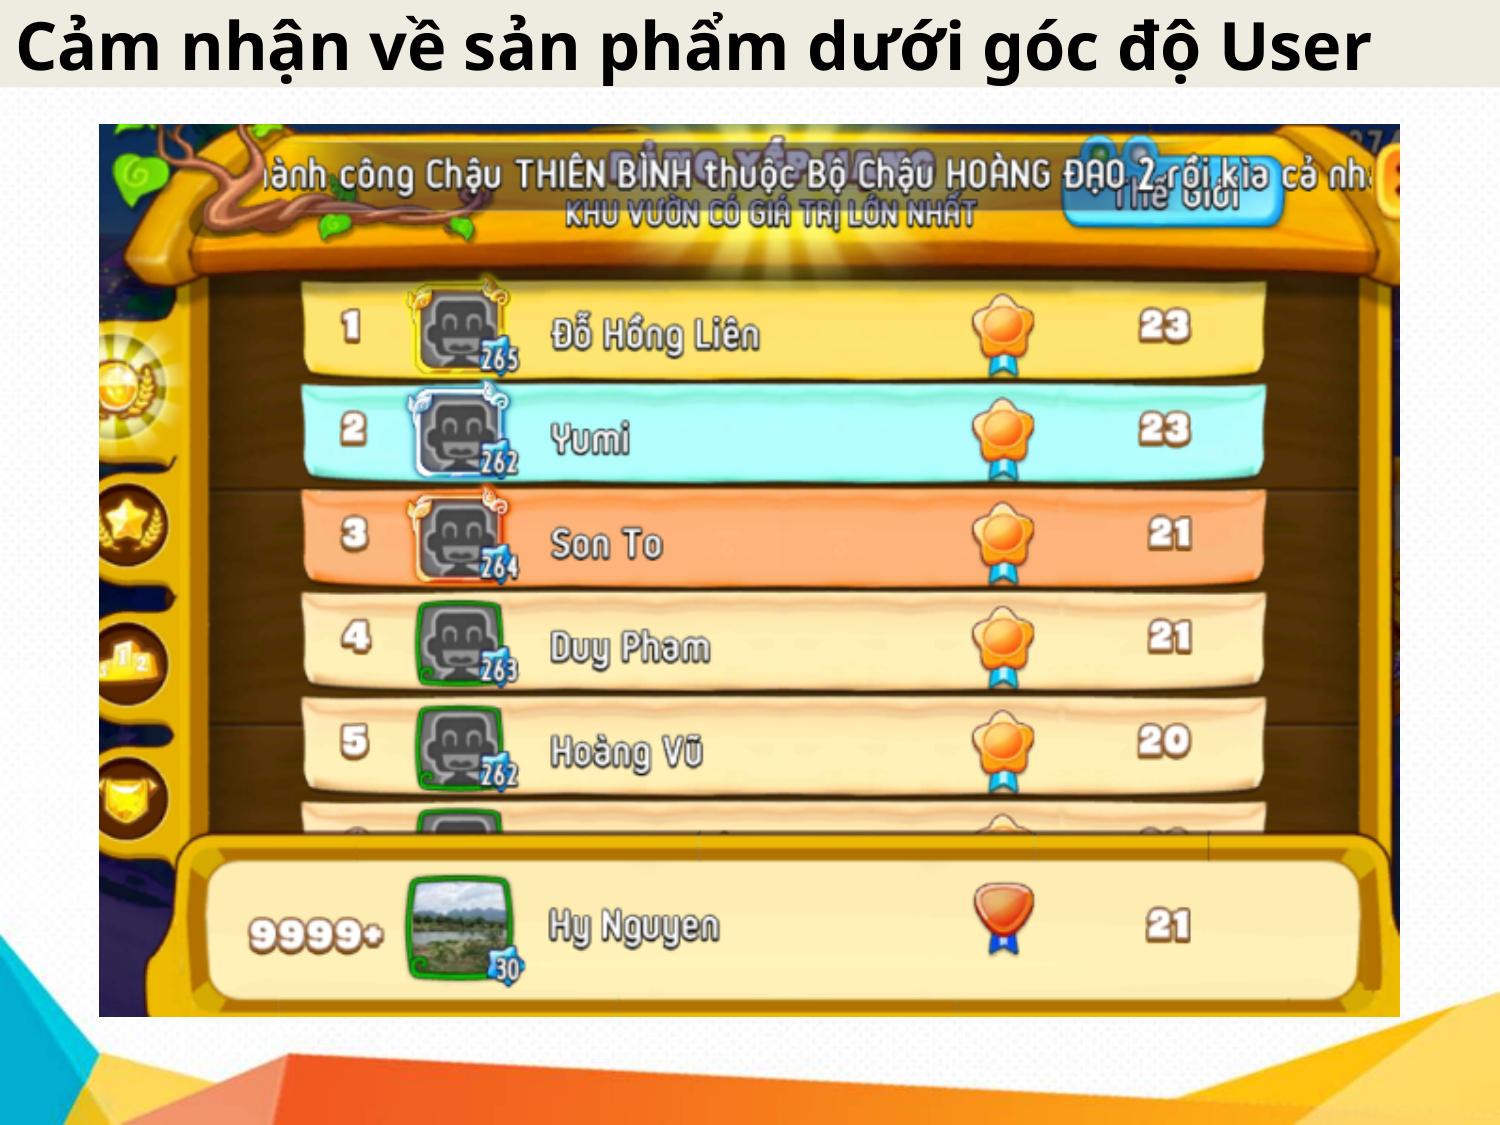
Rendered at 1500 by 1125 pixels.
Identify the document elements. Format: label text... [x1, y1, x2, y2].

picture [0, 88, 1500, 1125]
title Cảm nhận về sản phẩm dưới góc độ User [0, 0, 1500, 88]
